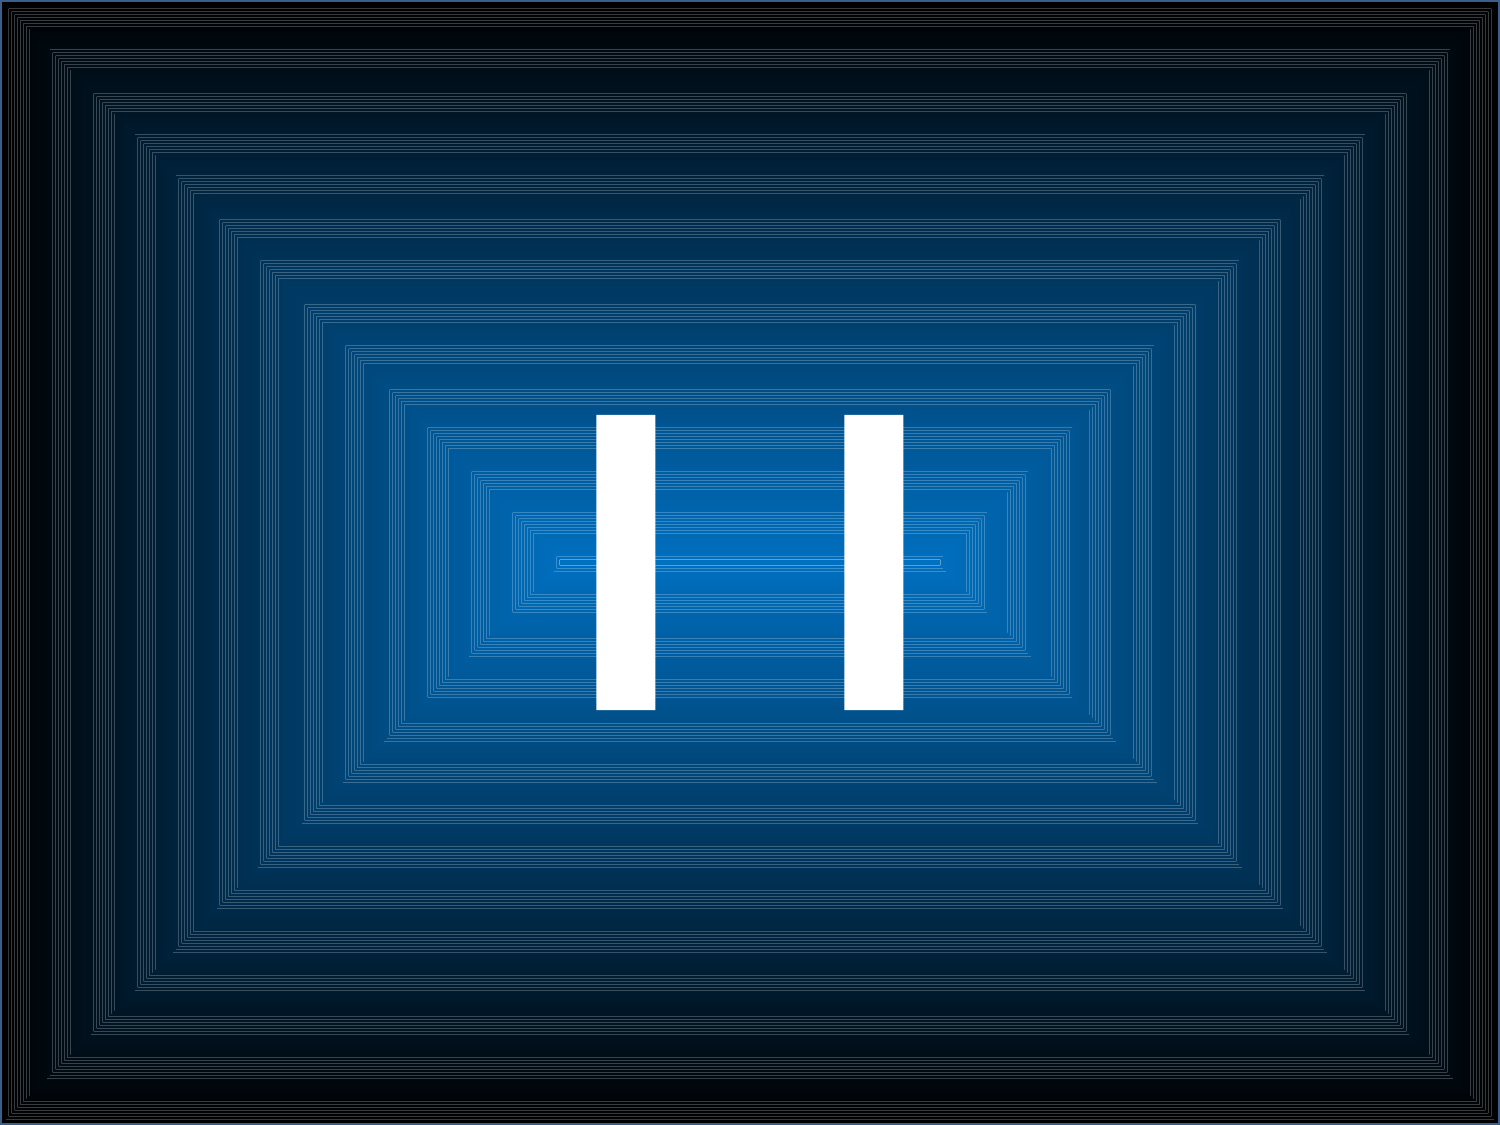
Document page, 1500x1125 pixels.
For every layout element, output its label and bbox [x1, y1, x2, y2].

text_box [594, 413, 657, 712]
text_box [842, 413, 906, 712]
text_box [0, 0, 1500, 1125]
